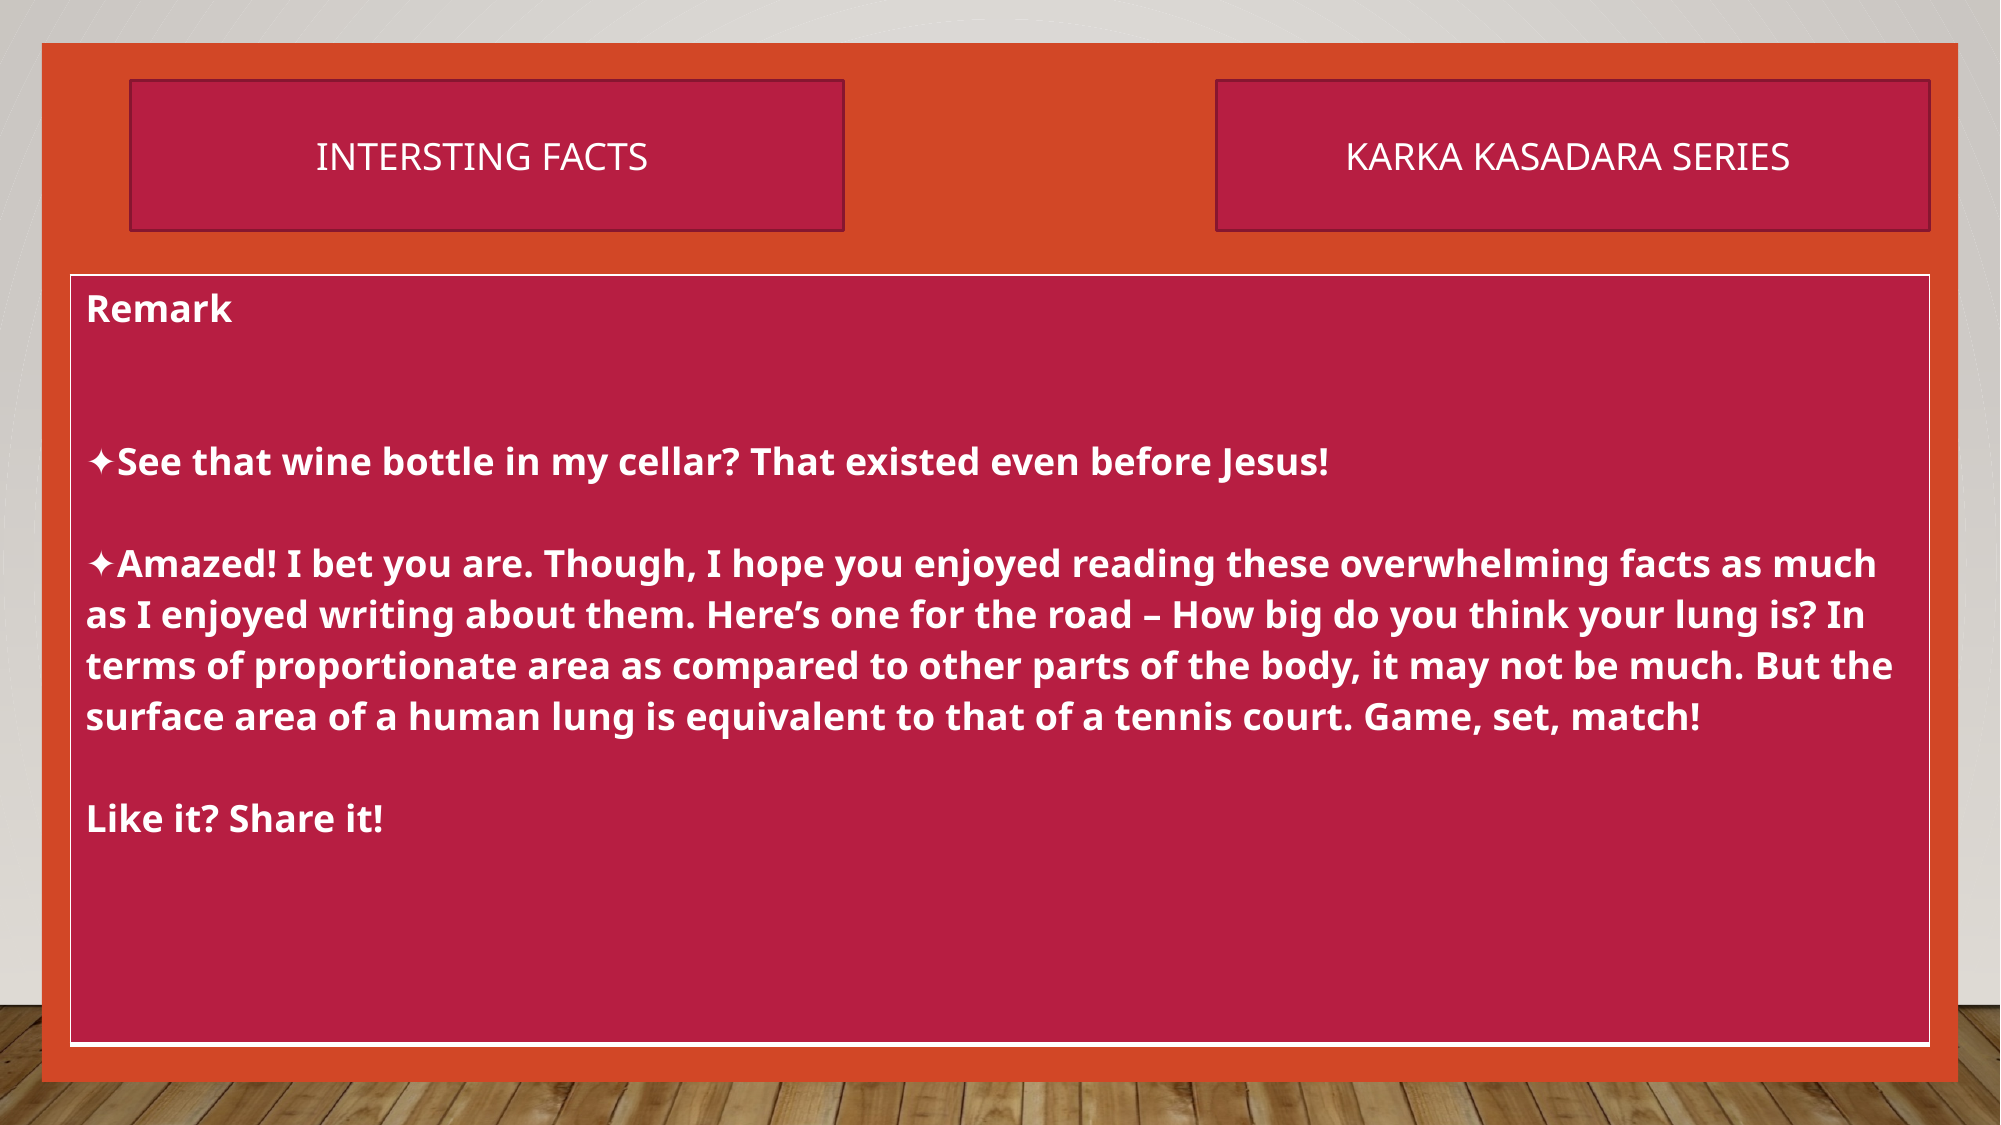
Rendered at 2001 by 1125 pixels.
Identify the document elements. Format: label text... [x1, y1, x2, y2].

text_box INTERSTING FACTS [129, 79, 845, 232]
table_header Remark ✦See that wine bottle in my cellar? That existed even before Jesus! ✦Amazed! I bet you are. Though, I hope you enjoyed reading these overwhelming facts as much as I enjoyed writing about them. Here’s one for the road – How big do you think your lung is? In terms of proportionate area as compared to other parts of the body, it may not be much. But the surface area of a human lung is equivalent to that of a tennis court. Game, set, match! Like it? Share it! [71, 276, 1929, 1042]
picture [0, 1005, 2000, 1125]
text_box KARKA KASADARA SERIES [1215, 79, 1931, 232]
